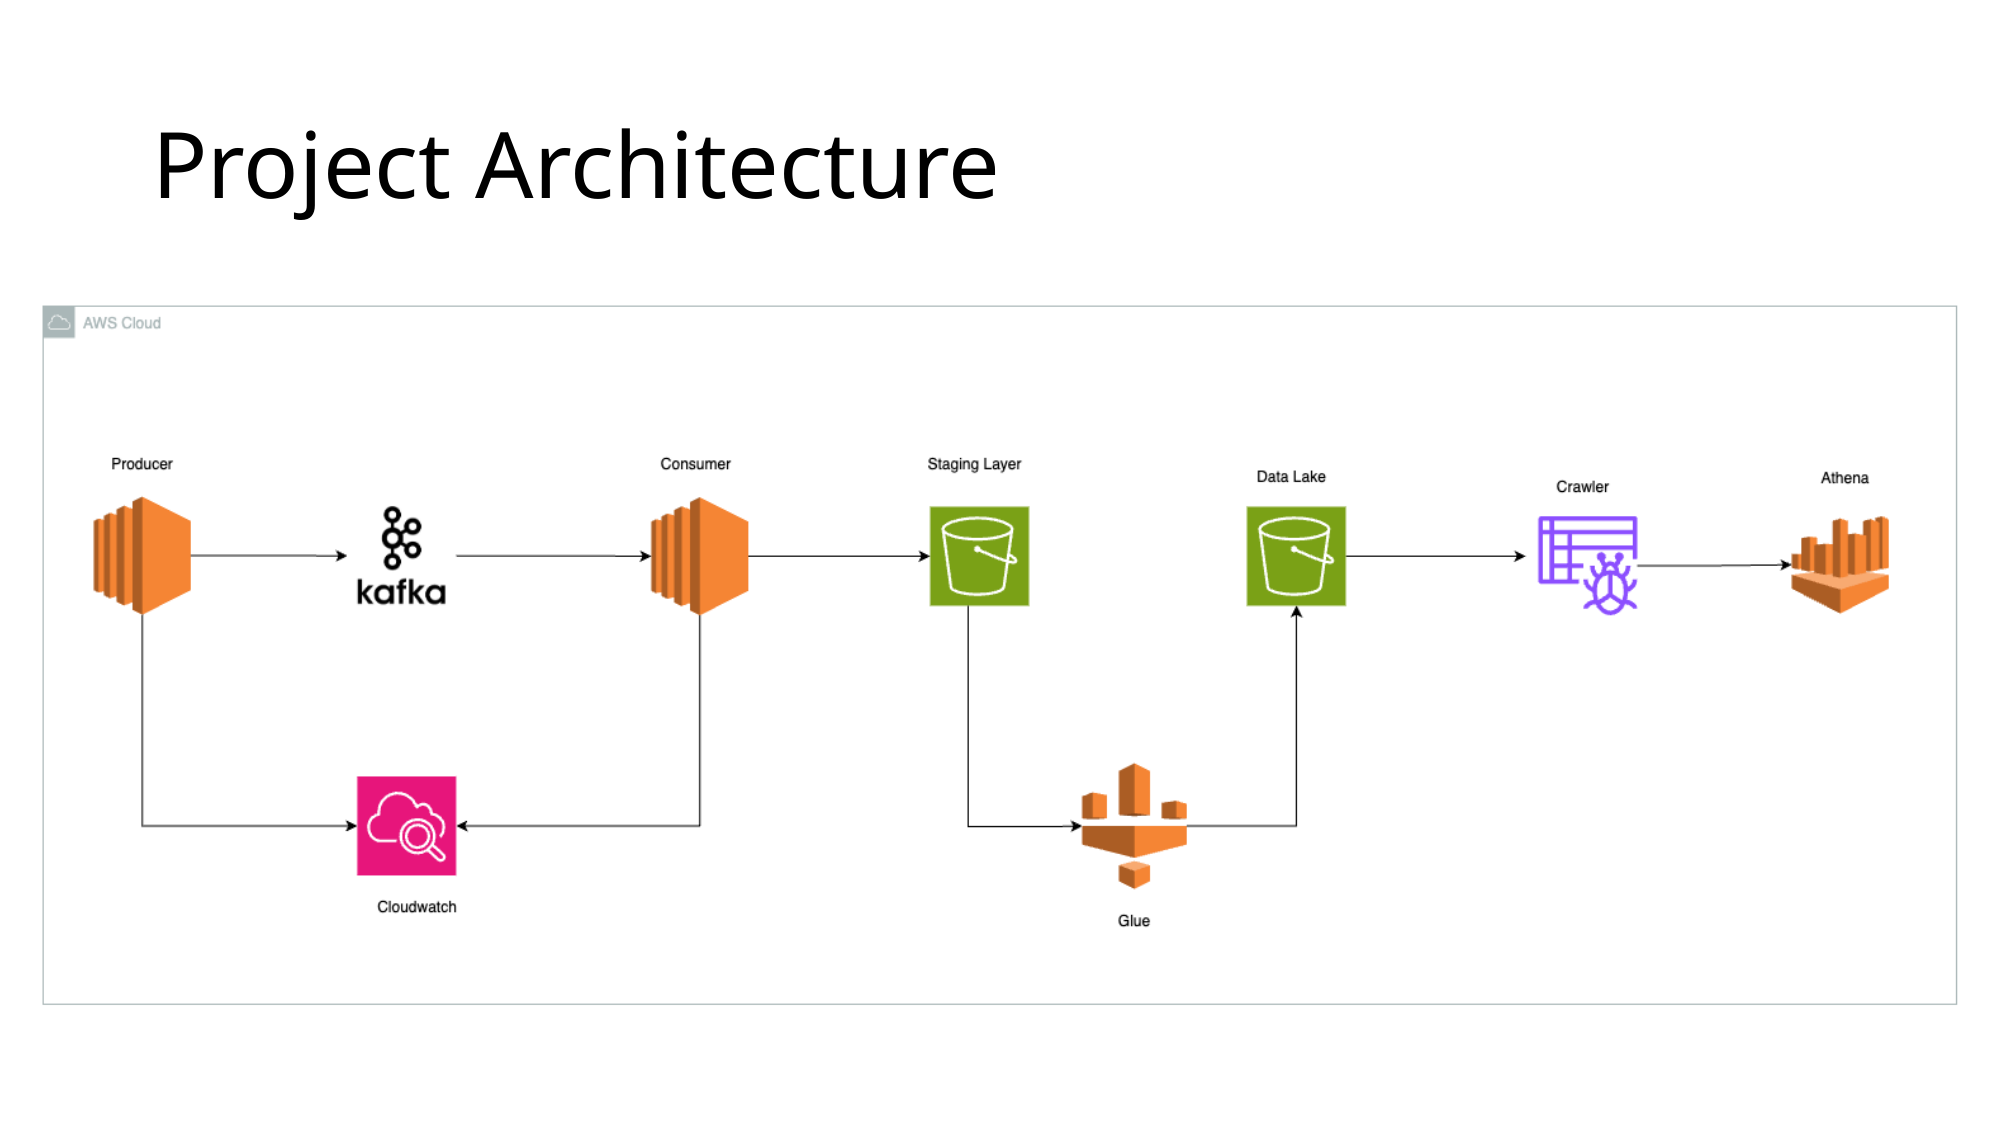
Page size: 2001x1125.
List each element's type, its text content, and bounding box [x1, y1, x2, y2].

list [30, 293, 1970, 1019]
title Project Architecture [137, 59, 1863, 278]
